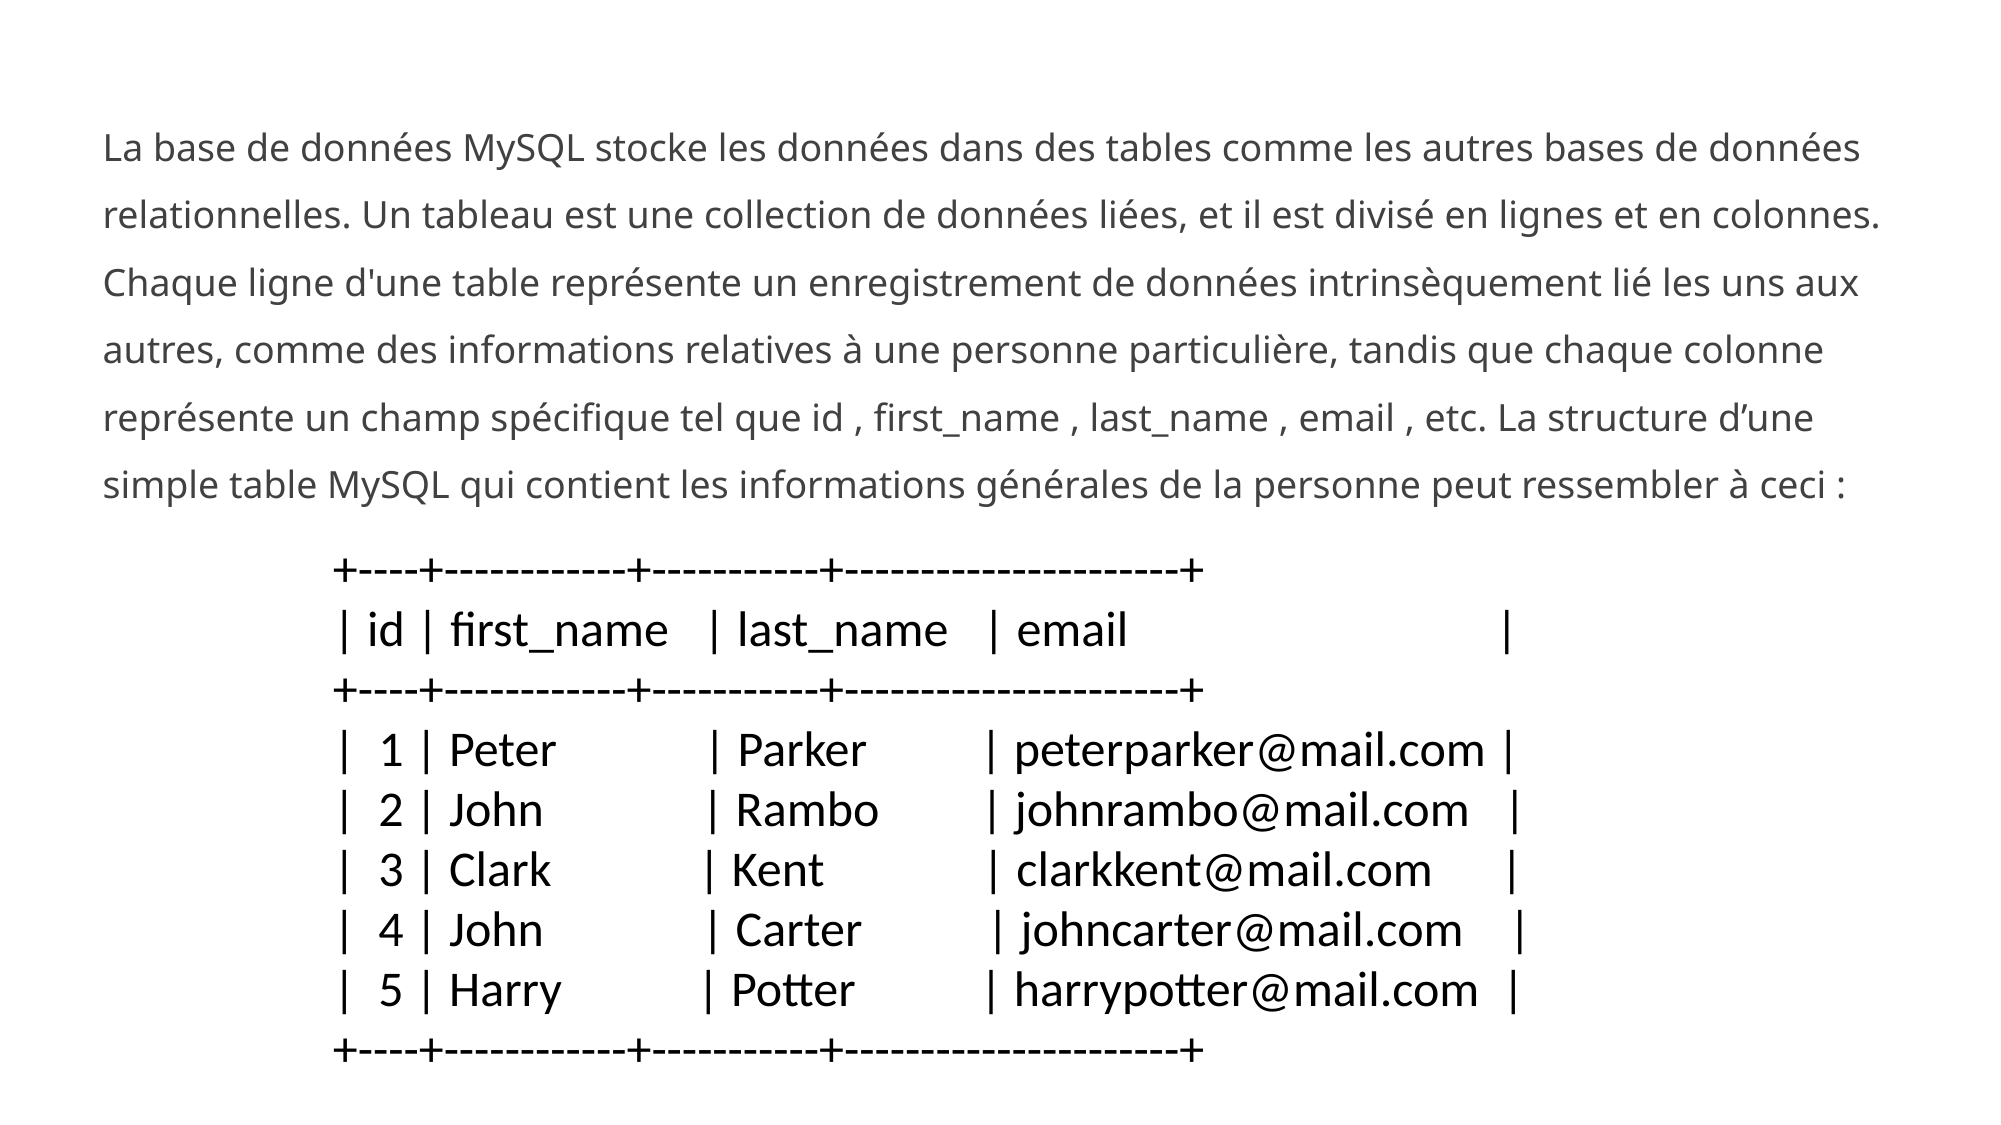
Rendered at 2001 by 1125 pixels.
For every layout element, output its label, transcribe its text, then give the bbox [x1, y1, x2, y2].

text_box La base de données MySQL stocke les données dans des tables comme les autres bases de données relationnelles. Un tableau est une collection de données liées, et il est divisé en lignes et en colonnes. Chaque ligne d'une table représente un enregistrement de données intrinsèquement lié les uns aux autres, comme des informations relatives à une personne particulière, tandis que chaque colonne représente un champ spécifique tel que id , first_name , last_name , email , etc. La structure d’une simple table MySQL qui contient les informations générales de la personne peut ressembler à ceci : [87, 93, 1912, 514]
text_box +----+------------+-----------+----------------------+ | id | first_name | last_name | email | +----+------------+-----------+----------------------+ | 1 | Peter | Parker | peterparker@mail.com | | 2 | John | Rambo | johnrambo@mail.com | | 3 | Clark | Kent | clarkkent@mail.com | | 4 | John | Carter | johncarter@mail.com | | 5 | Harry | Potter | harrypotter@mail.com | +----+------------+-----------+----------------------+ [318, 529, 1616, 1085]
